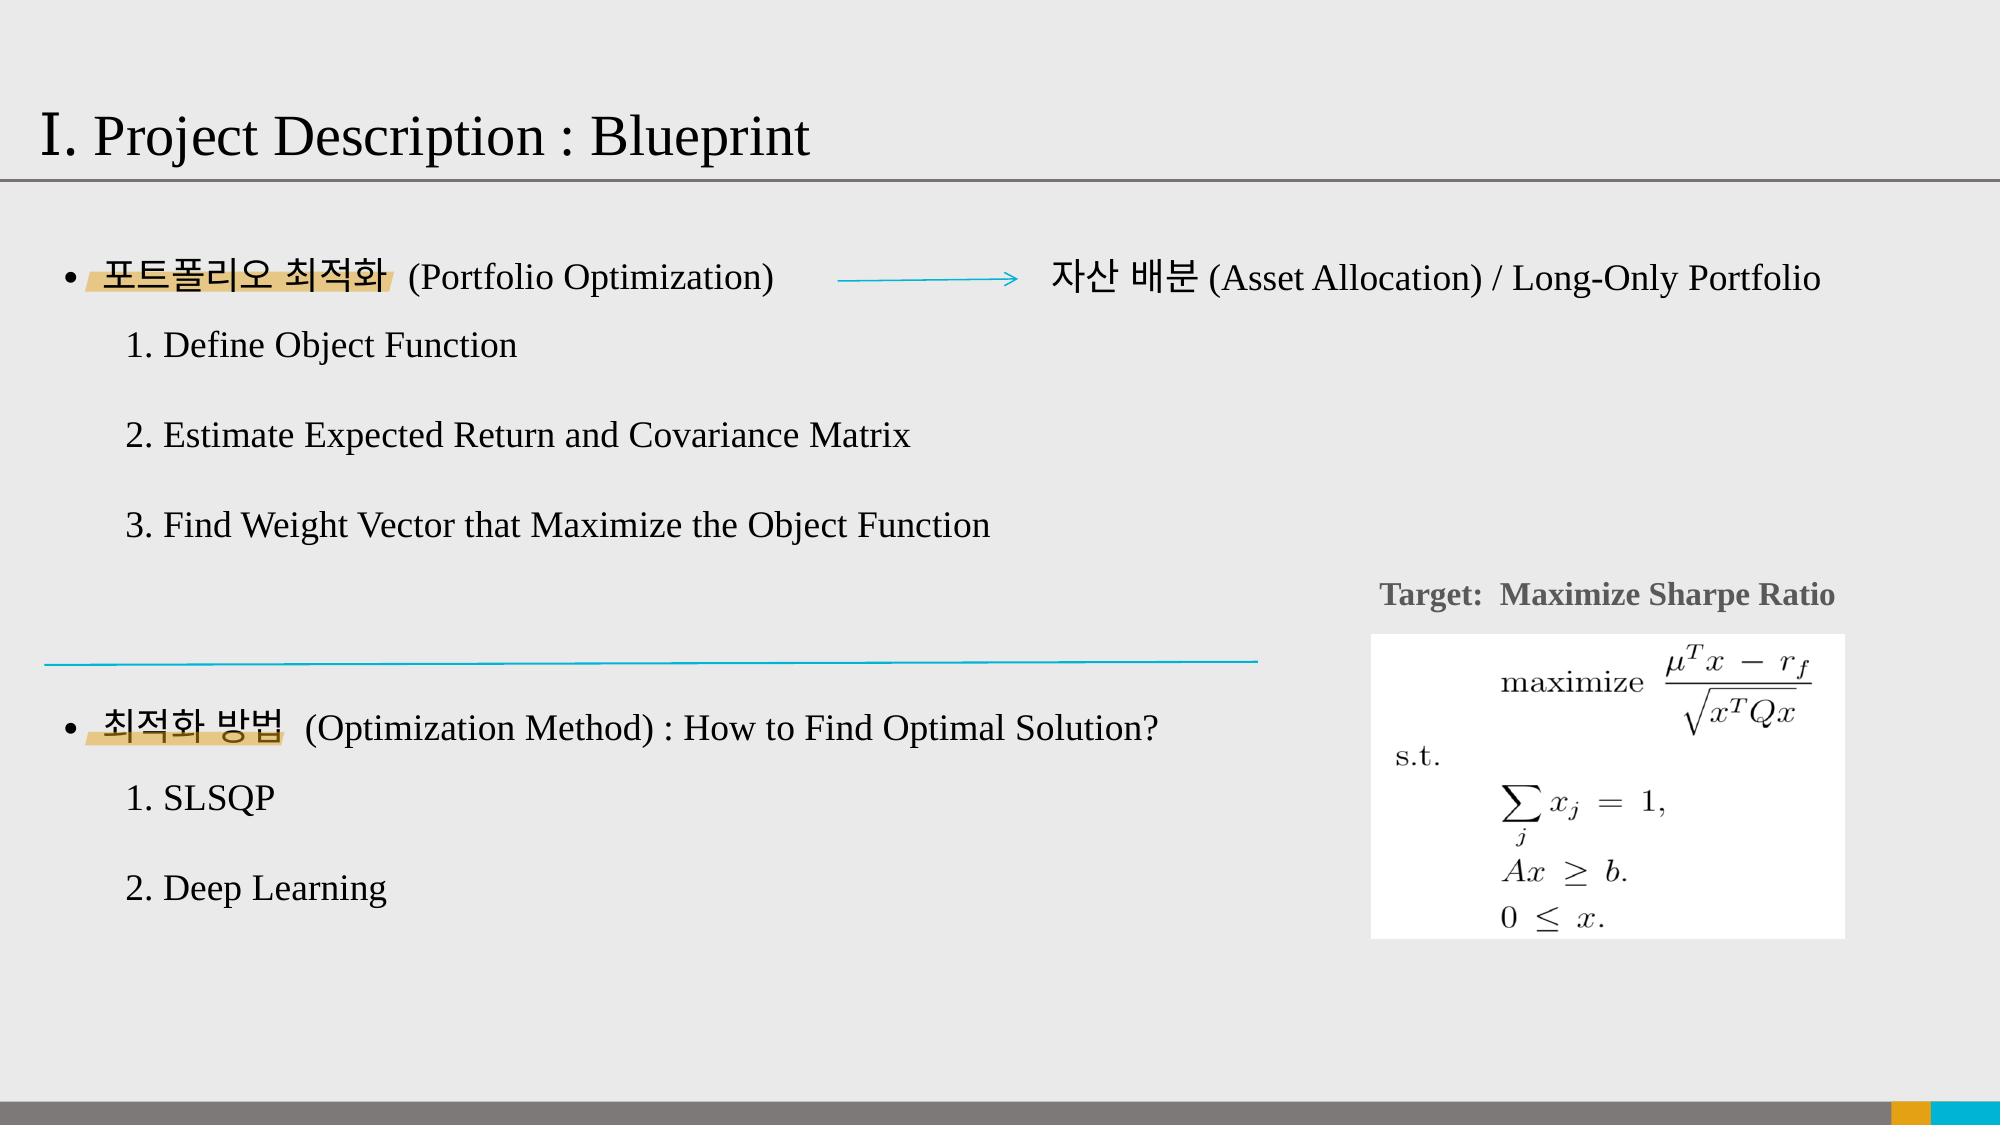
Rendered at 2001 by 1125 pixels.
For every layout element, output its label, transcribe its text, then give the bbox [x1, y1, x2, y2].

text_box 1. SLSQP 2. Deep Learning [110, 765, 706, 916]
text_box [44, 661, 1258, 665]
text_box ∙ 포트폴리오 최적화 (Portfolio Optimization) [44, 244, 820, 305]
text_box [83, 730, 286, 747]
text_box [1890, 1101, 1930, 1125]
text_box Ⅰ. Project Description : Blueprint [25, 89, 1037, 175]
picture [1371, 634, 1845, 939]
text_box [1930, 1101, 2000, 1125]
text_box 자산 배분(Asset Allocation) / Long-Only Portfolio [1036, 245, 1946, 305]
text_box Target: Maximize Sharpe Ratio [1287, 565, 1929, 620]
text_box [0, 1101, 1890, 1125]
text_box 1. Define Object Function 2. Estimate Expected Return and Covariance Matrix 3. Find Weight Vector that Maximize the Object Function [110, 312, 1192, 598]
text_box ∙ 최적화 방법 (Optimization Method) : How to Find Optimal Solution? [44, 695, 1358, 756]
